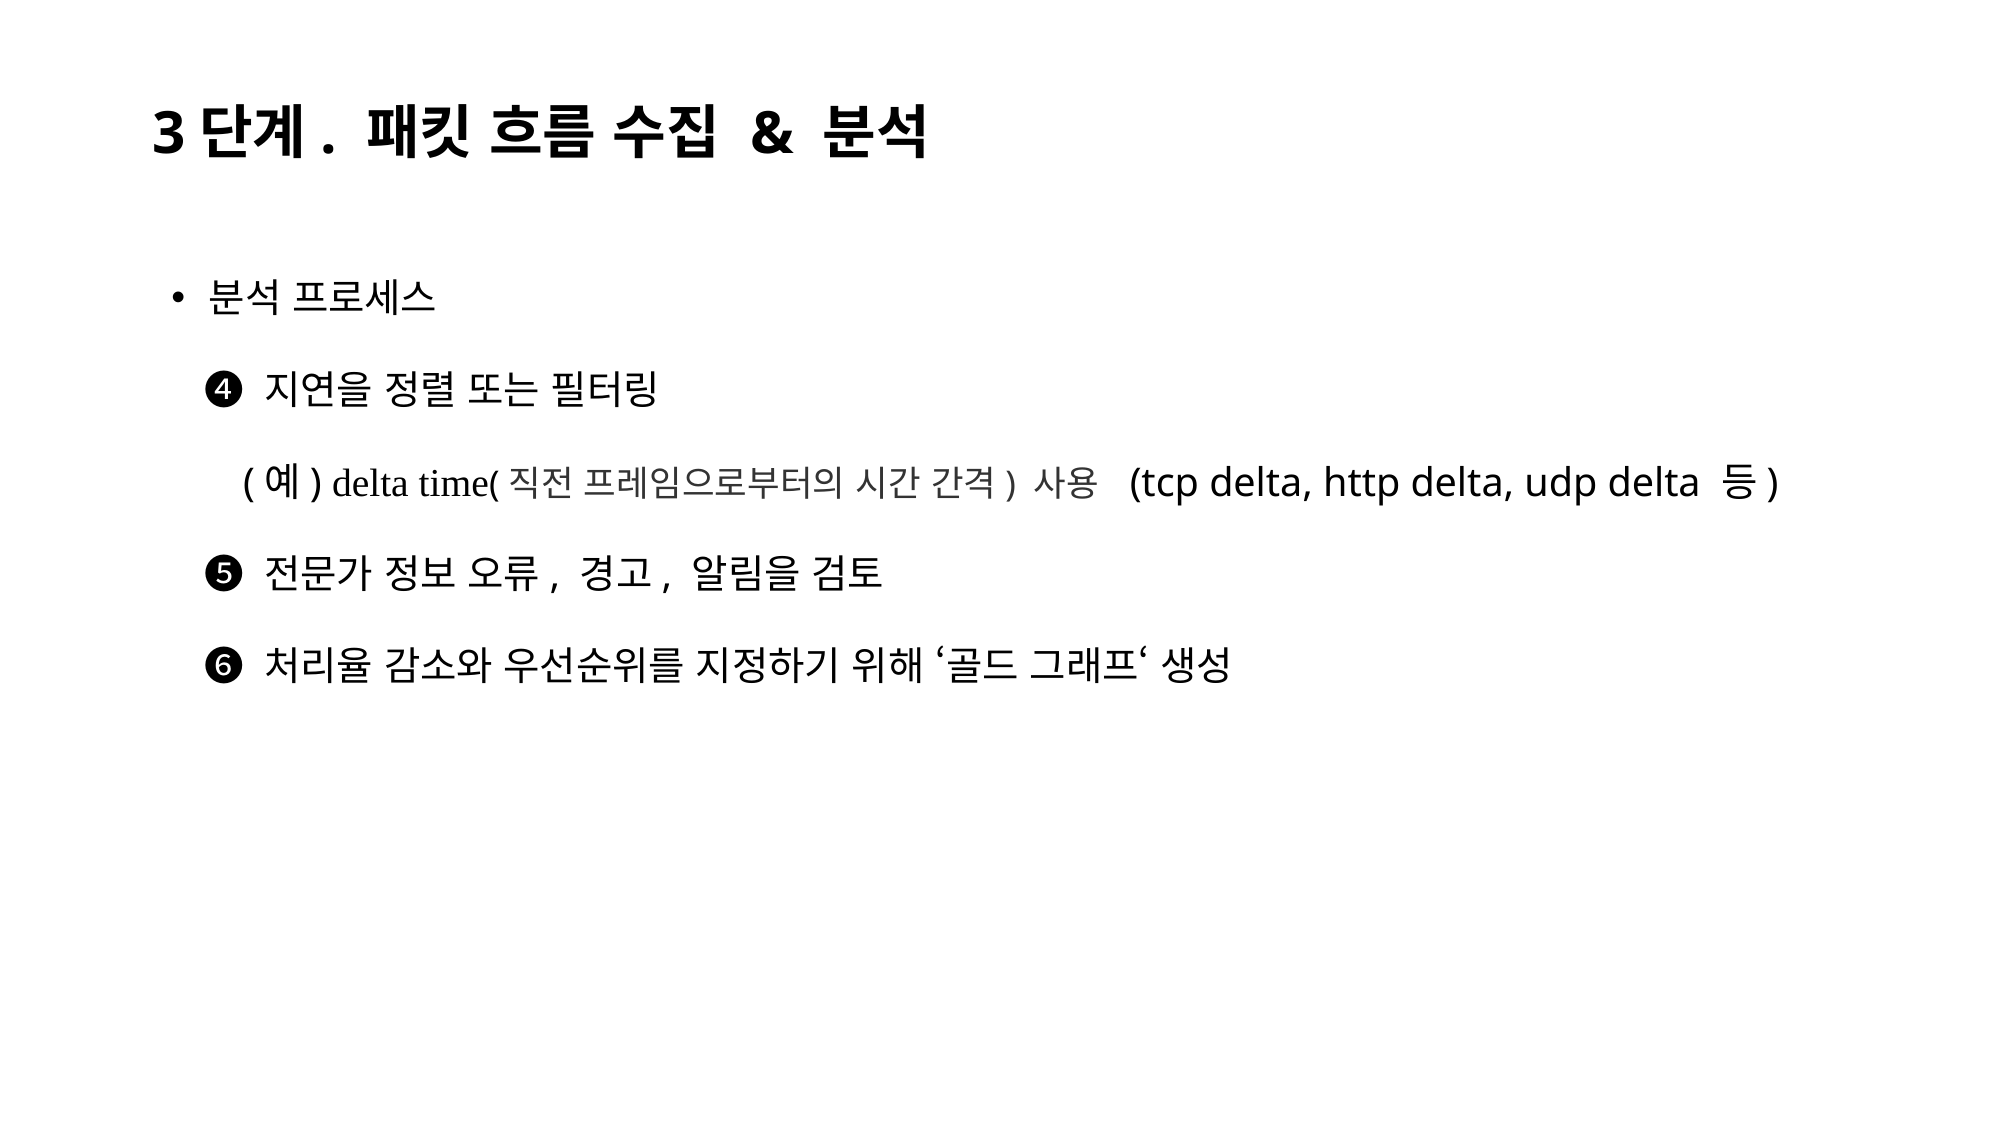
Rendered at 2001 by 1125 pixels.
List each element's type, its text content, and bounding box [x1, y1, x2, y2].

title 3단계. 패킷 흐름 수집 & 분석 [137, 59, 1863, 210]
list 분석 프로세스 ❹ 지연을 정렬 또는 필터링 (예) delta time(직전 프레임으로부터의 시간 간격) 사용 (tcp delta, http delta, udp delta 등) ❺ 전문가 정보 오류, 경고, 알림을 검토 ❻ 처리율 감소와 우선순위를 지정하기 위해 ‘골드 그래프‘ 생성 [156, 241, 1882, 1076]
